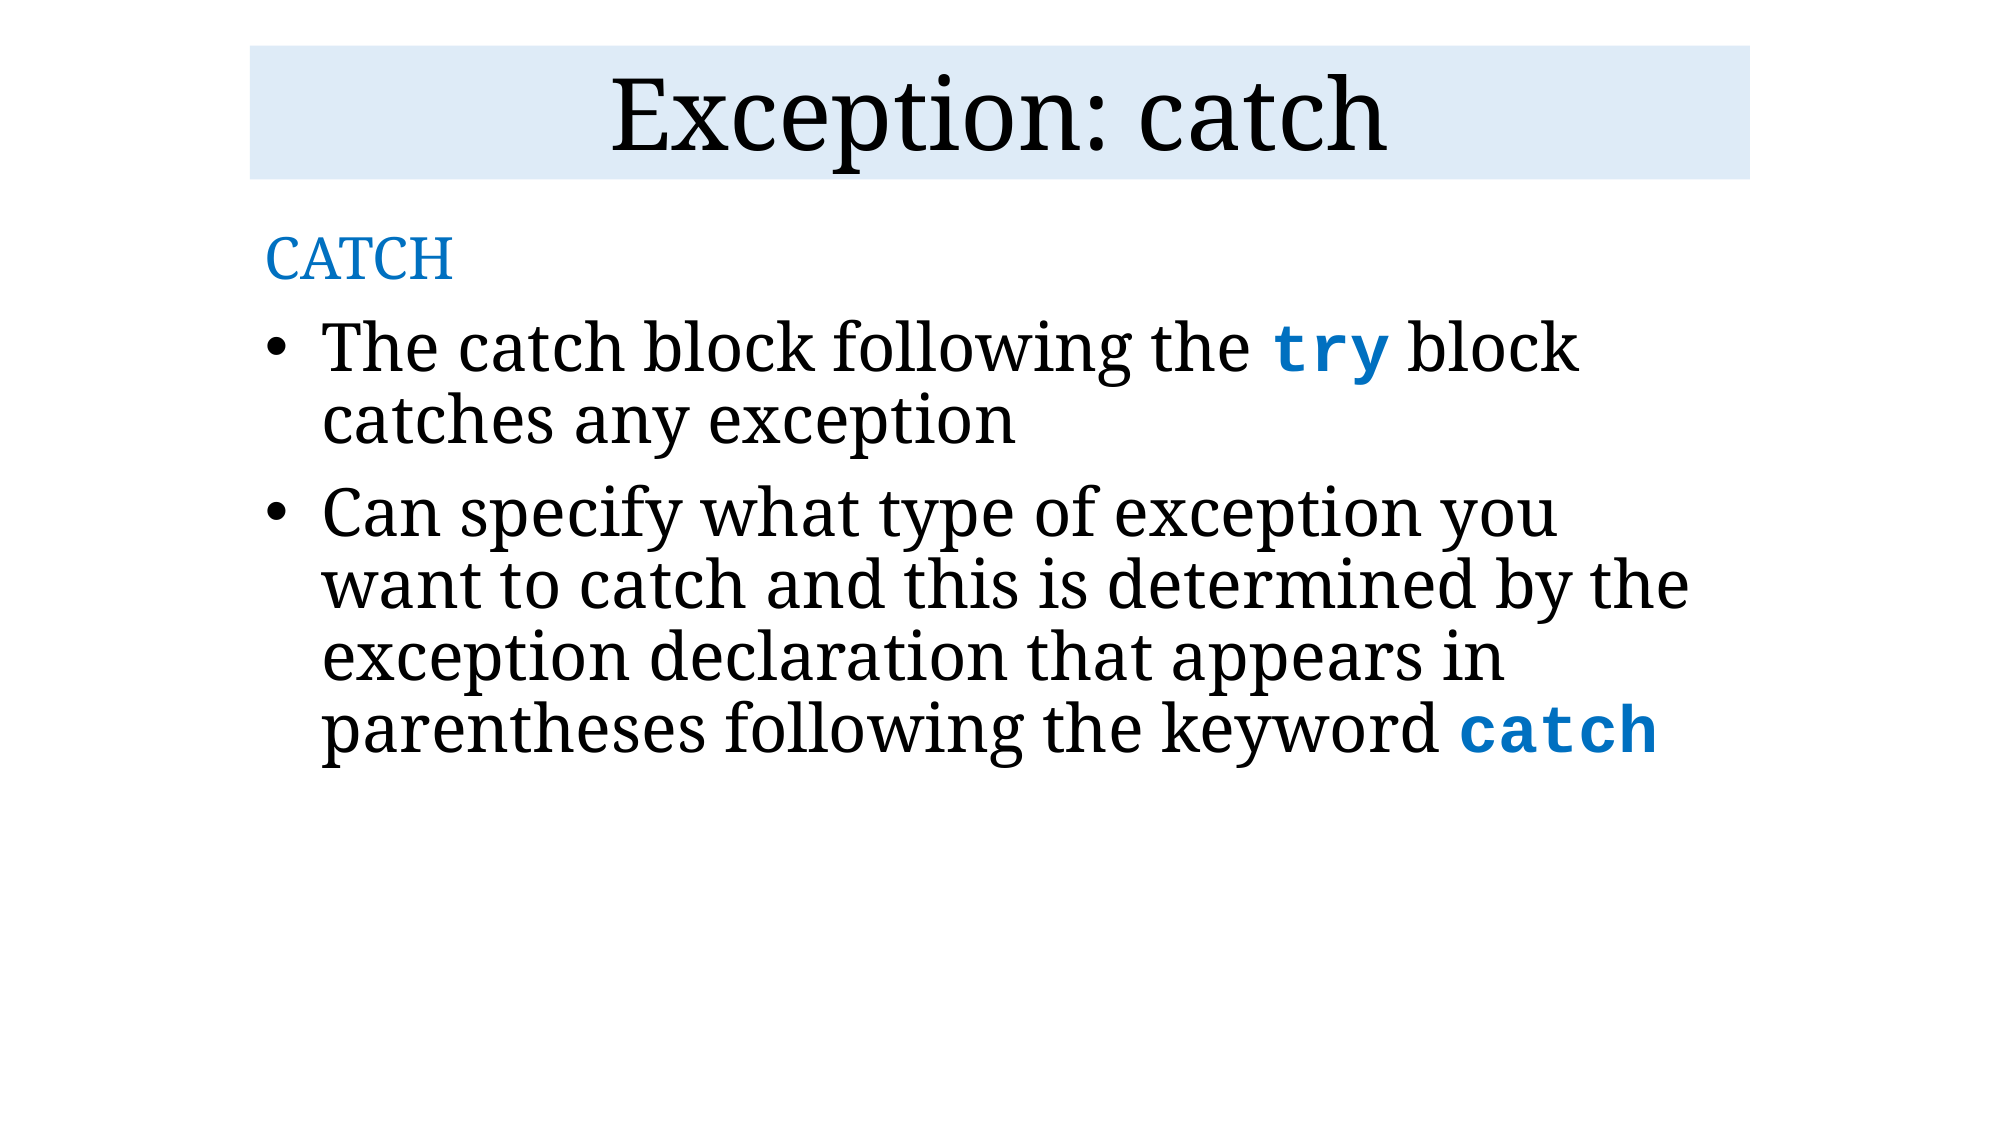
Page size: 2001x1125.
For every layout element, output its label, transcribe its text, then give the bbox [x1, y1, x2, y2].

title Exception: catch [249, 45, 1750, 180]
subtitle CATCH The catch block following the try block catches any exception Can specify what type of exception you want to catch and this is determined by the exception declaration that appears in parentheses following the keyword catch [249, 222, 1750, 1034]
